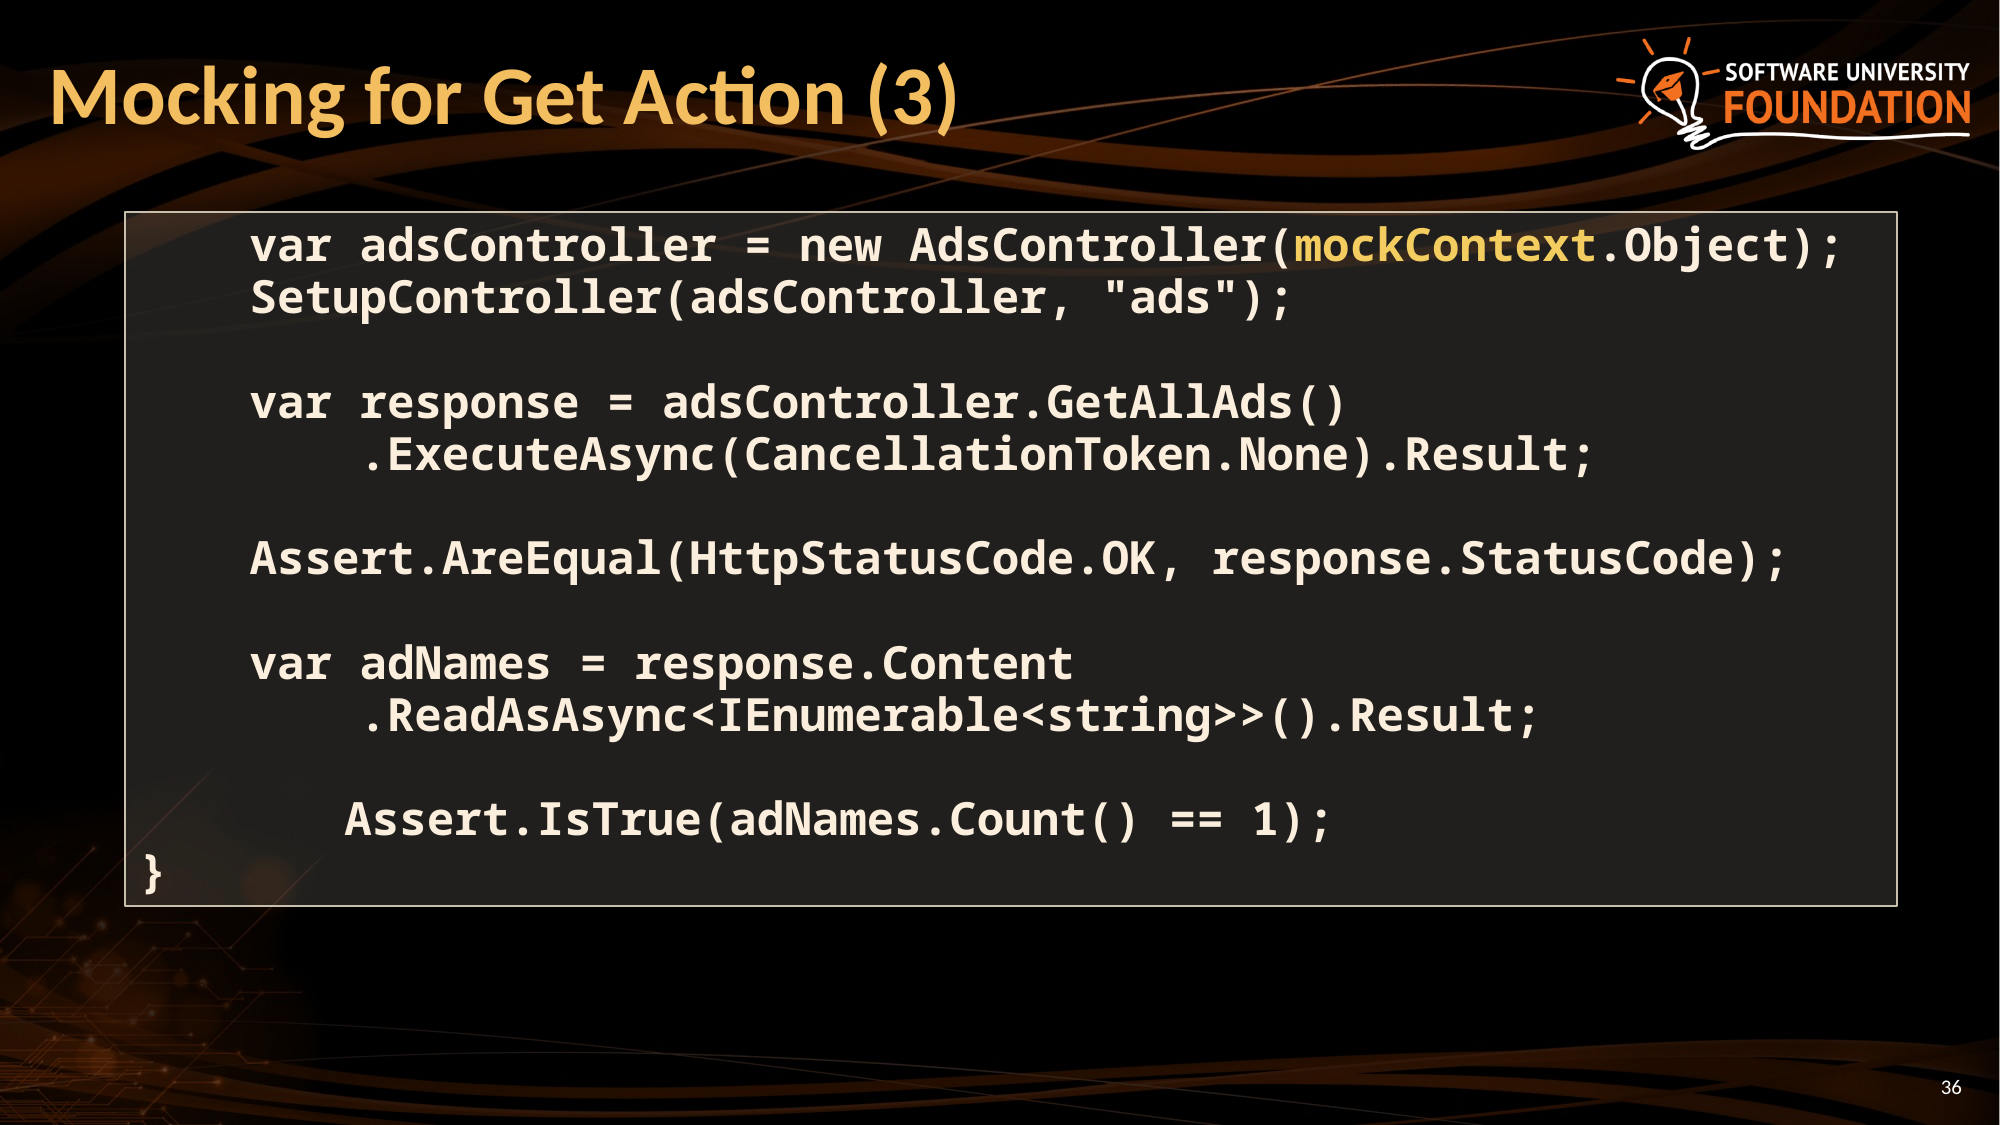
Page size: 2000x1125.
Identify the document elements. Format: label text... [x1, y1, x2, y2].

text_box var adsController = new AdsController(mockContext.Object); SetupController(adsController, "ads"); var response = adsController.GetAllAds() .ExecuteAsync(CancellationToken.None).Result; Assert.AreEqual(HttpStatusCode.OK, response.StatusCode); var adNames = response.Content .ReadAsAsync<IEnumerable<string>>().Result; Assert.IsTrue(adNames.Count() == 1); } [124, 212, 1898, 906]
title Mocking for Get Action (3) [30, 6, 1602, 189]
slide_number 36 [1897, 1070, 1968, 1103]
picture [0, 0, 2000, 1125]
